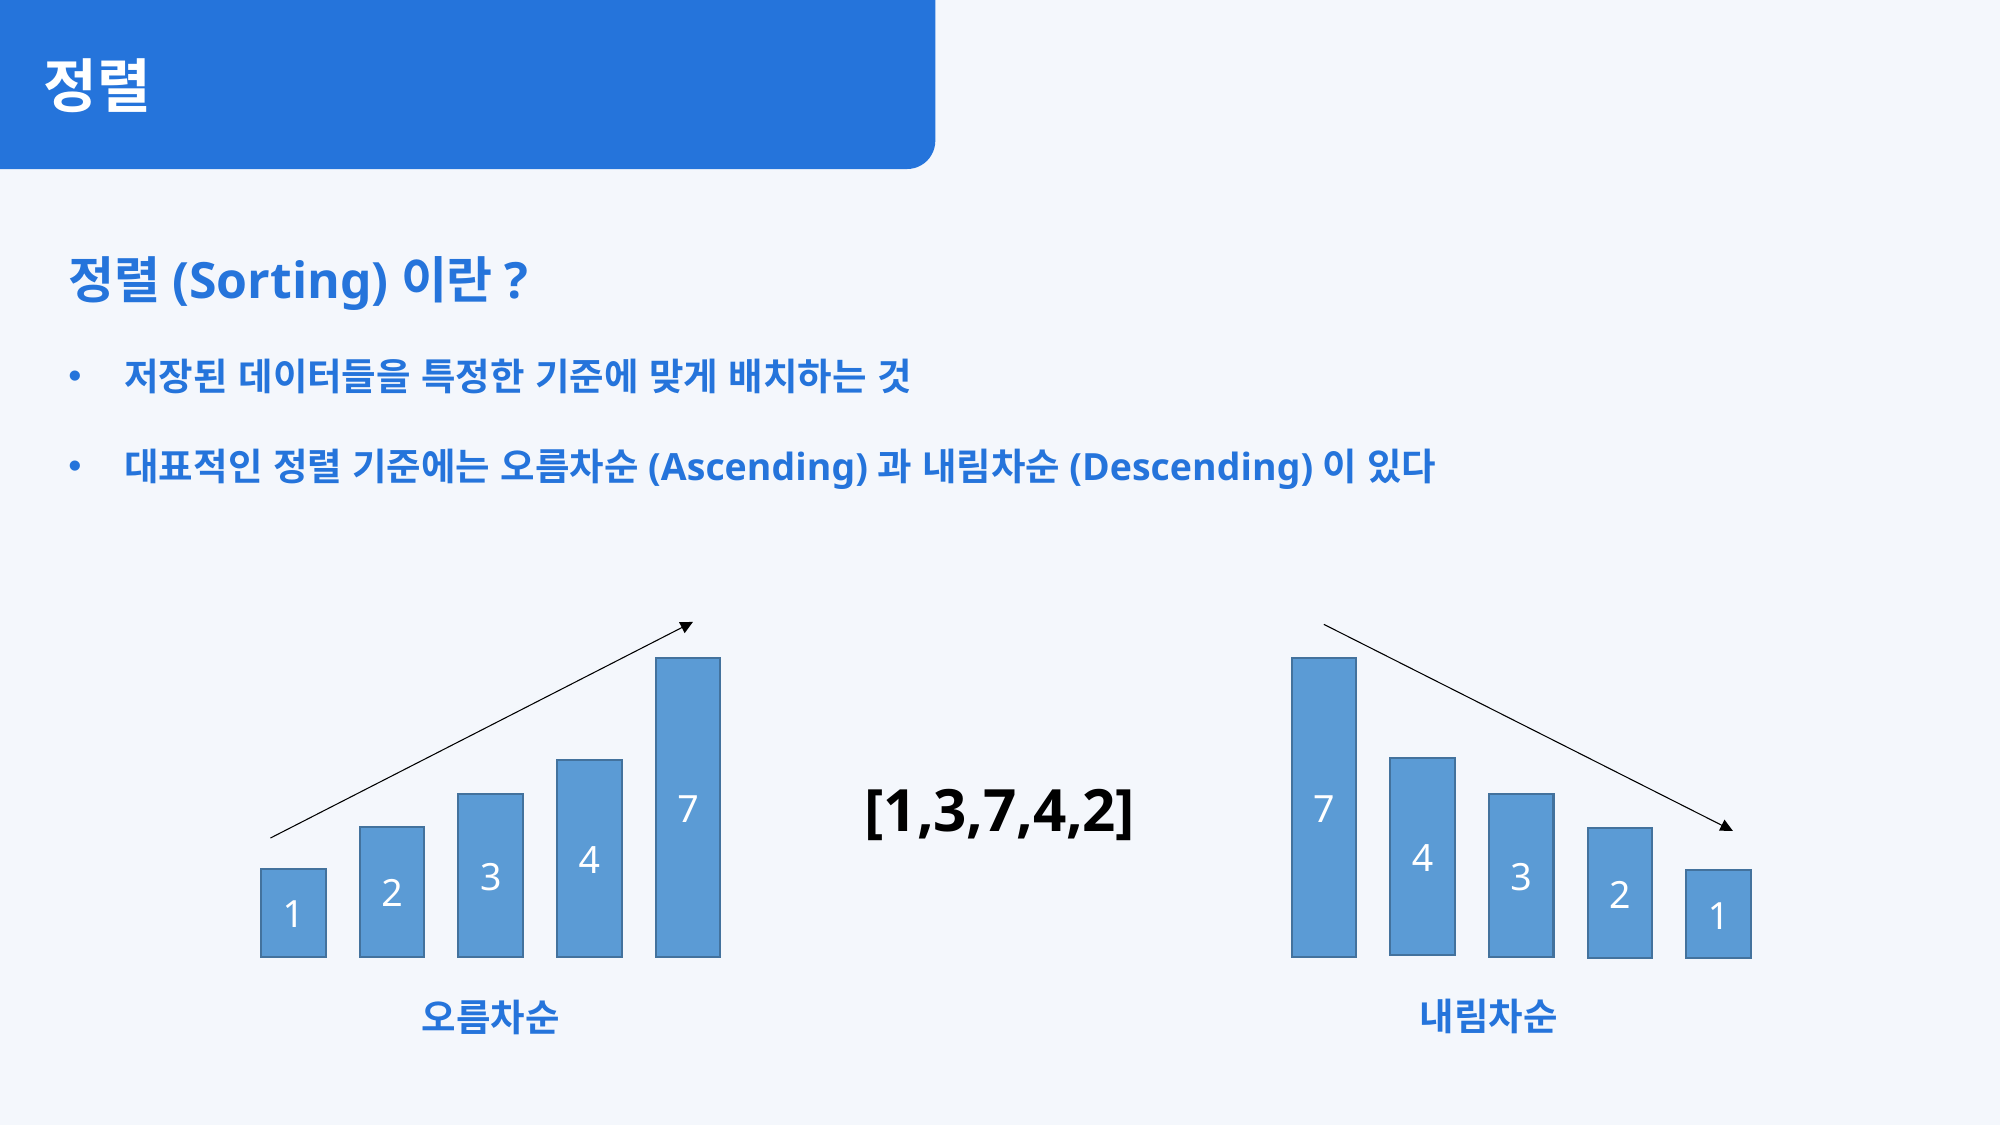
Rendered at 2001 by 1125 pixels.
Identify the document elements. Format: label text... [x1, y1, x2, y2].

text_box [0, 0, 936, 170]
text_box 정렬(Sorting)이란? 저장된 데이터들을 특정한 기준에 맞게 배치하는 것 대표적인 정렬 기준에는 오름차순(Ascending)과 내림차순(Descending)이 있다 [53, 210, 1945, 496]
text_box [1,3,7,4,2] [721, 765, 1291, 851]
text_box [1291, 624, 1751, 1047]
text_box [260, 621, 721, 1047]
